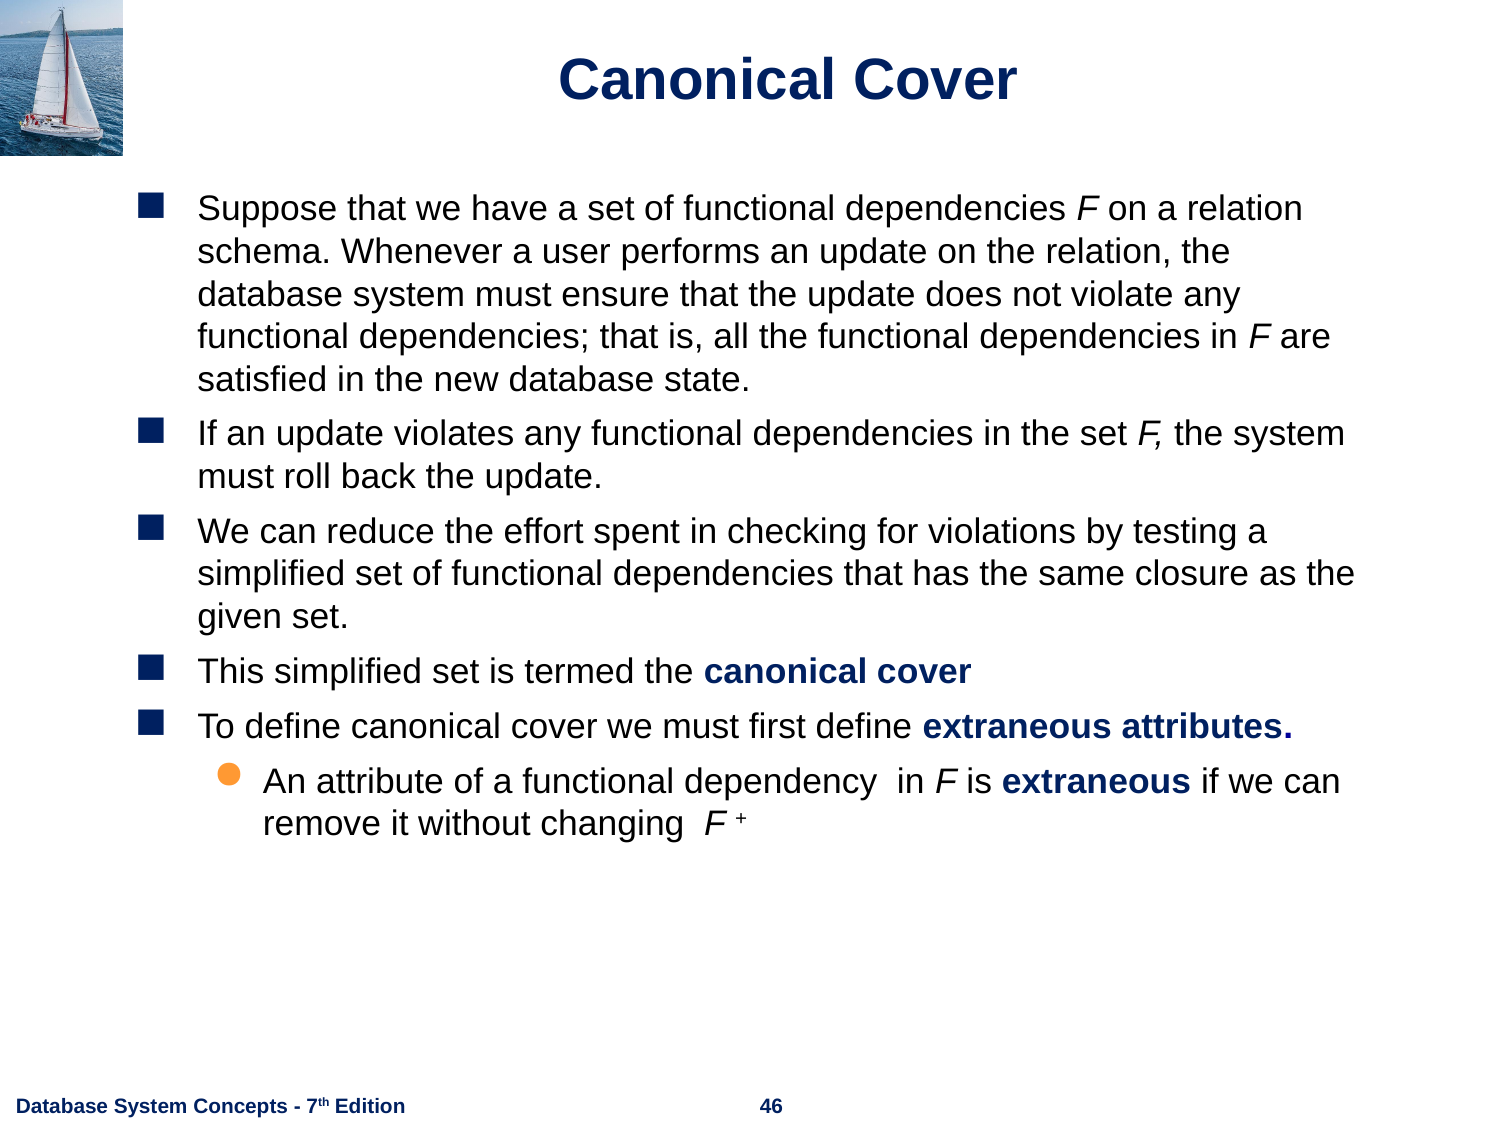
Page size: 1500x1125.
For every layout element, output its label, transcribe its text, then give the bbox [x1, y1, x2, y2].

picture [0, 0, 123, 156]
title Canonical Cover [125, 18, 1452, 120]
list Suppose that we have a set of functional dependencies F on a relation schema. Whenever a user performs an update on the relation, the database system must ensure that the update does not violate any functional dependencies; that is, all the functional dependencies in F are satisfied in the new database state. If an update violates any functional dependencies in the set F, the system must roll back the update. We can reduce the effort spent in checking for violations by testing a simplified set of functional dependencies that has the same closure as the given set. This simplified set is termed the canonical cover To define canonical cover we must first define extraneous attributes. An attribute of a functional dependency in F is extraneous if we can remove it without changing F + [126, 177, 1381, 904]
